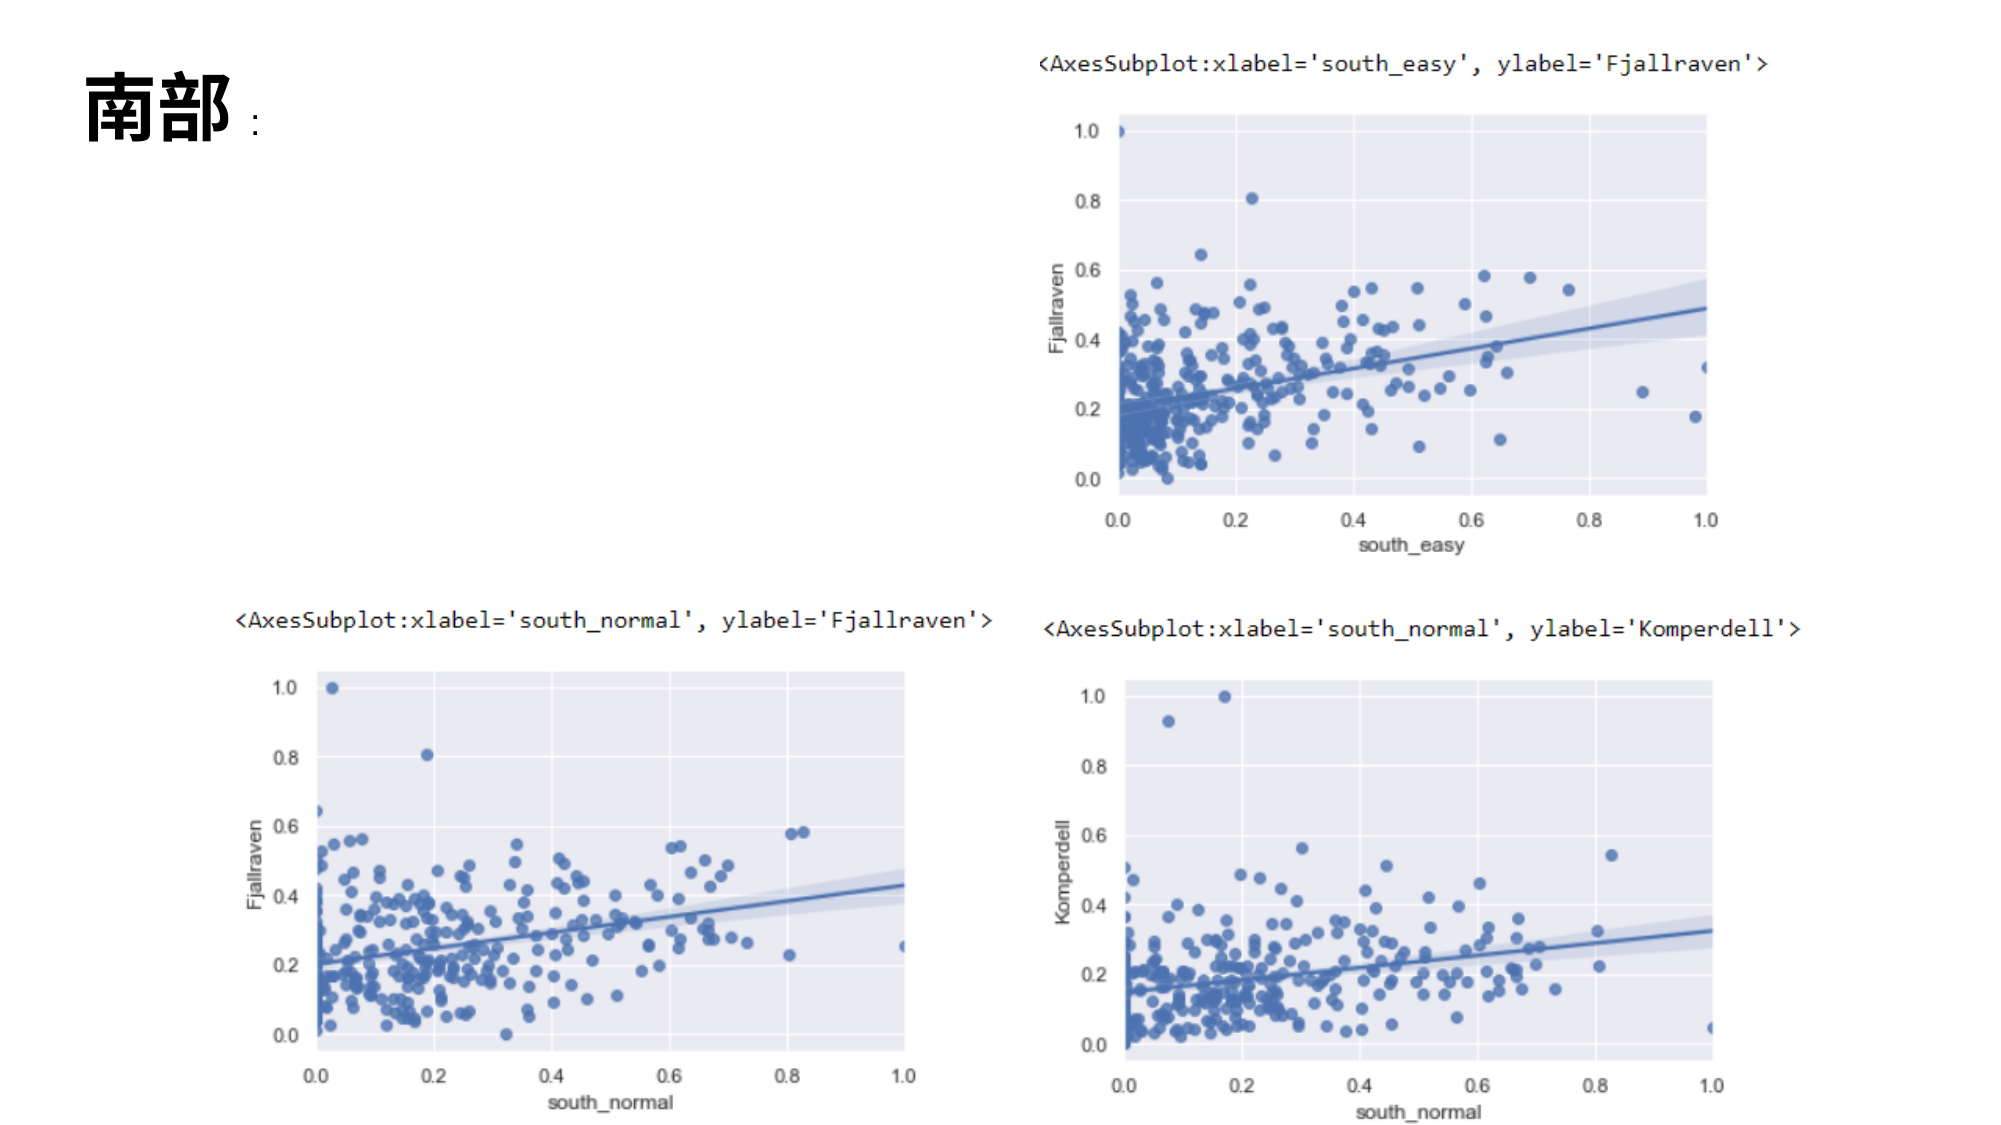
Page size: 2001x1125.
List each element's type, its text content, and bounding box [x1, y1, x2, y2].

picture [1040, 613, 1805, 1125]
picture [1040, 51, 1771, 563]
picture [235, 603, 1000, 1125]
text_box 南部: [67, 53, 276, 159]
